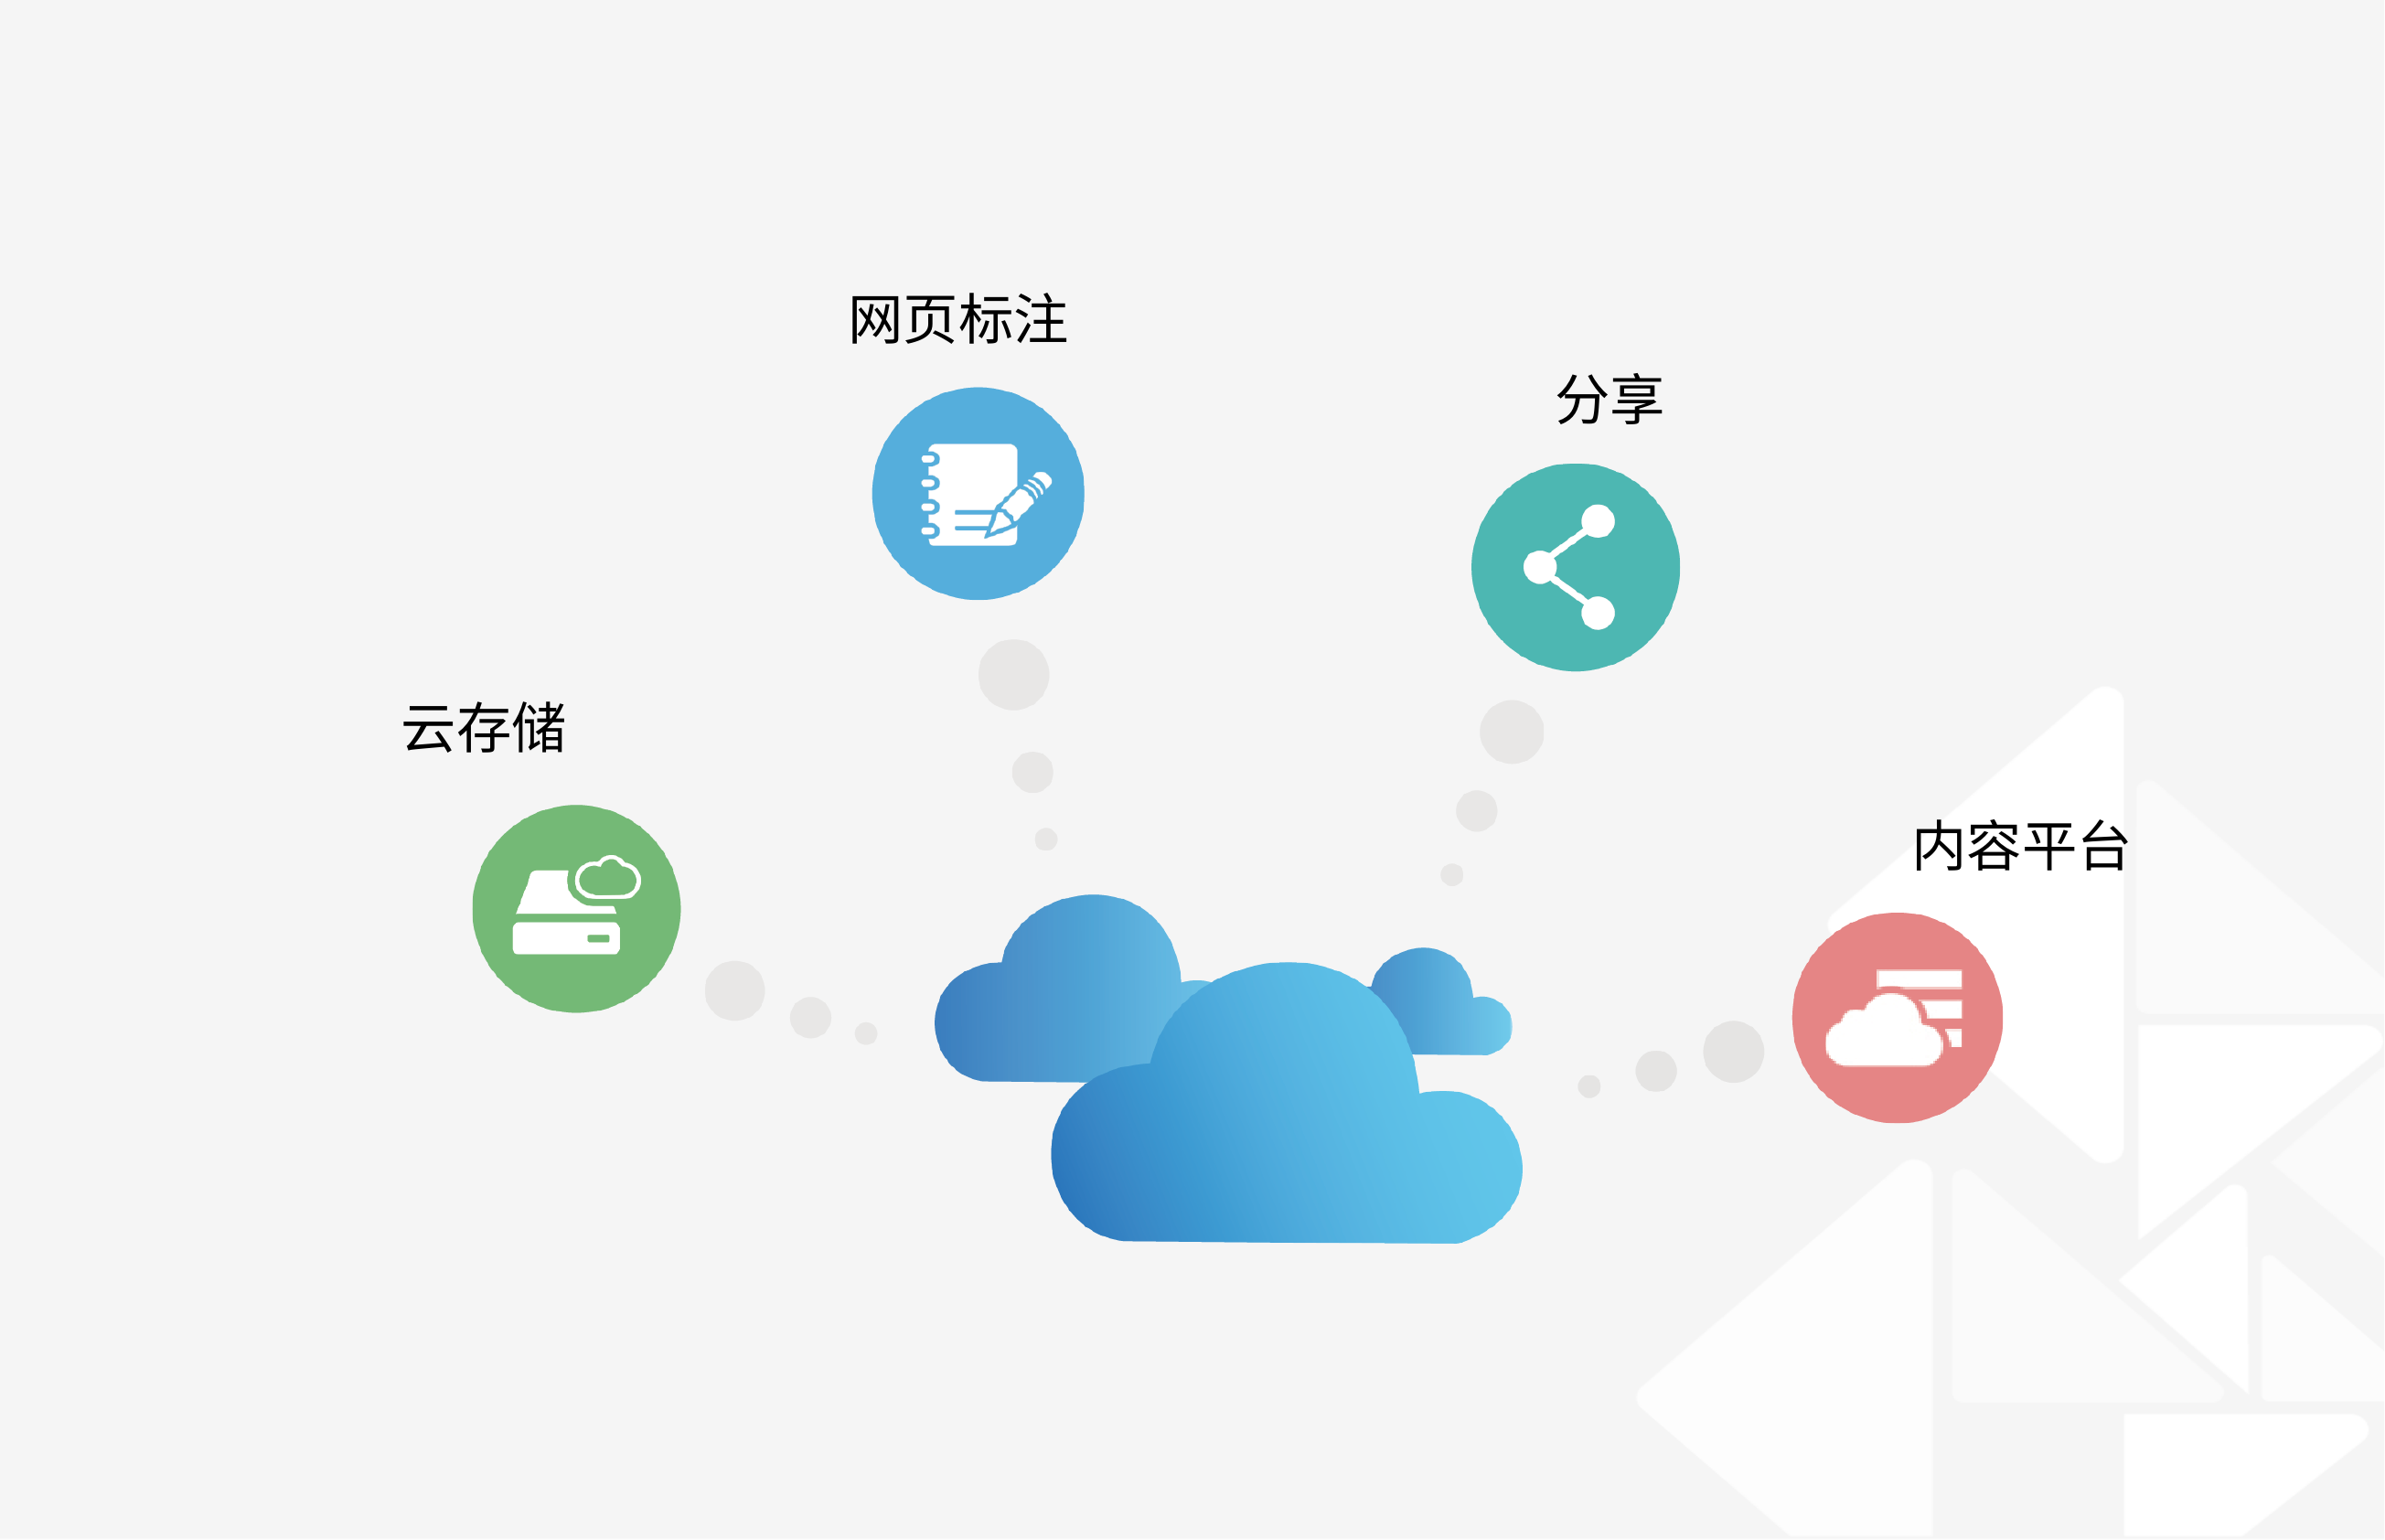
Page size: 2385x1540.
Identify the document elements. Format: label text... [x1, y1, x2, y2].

picture [0, 0, 2385, 1540]
text_box 云存储 [388, 687, 434, 767]
text_box 内容平台 [2016, 804, 2183, 885]
